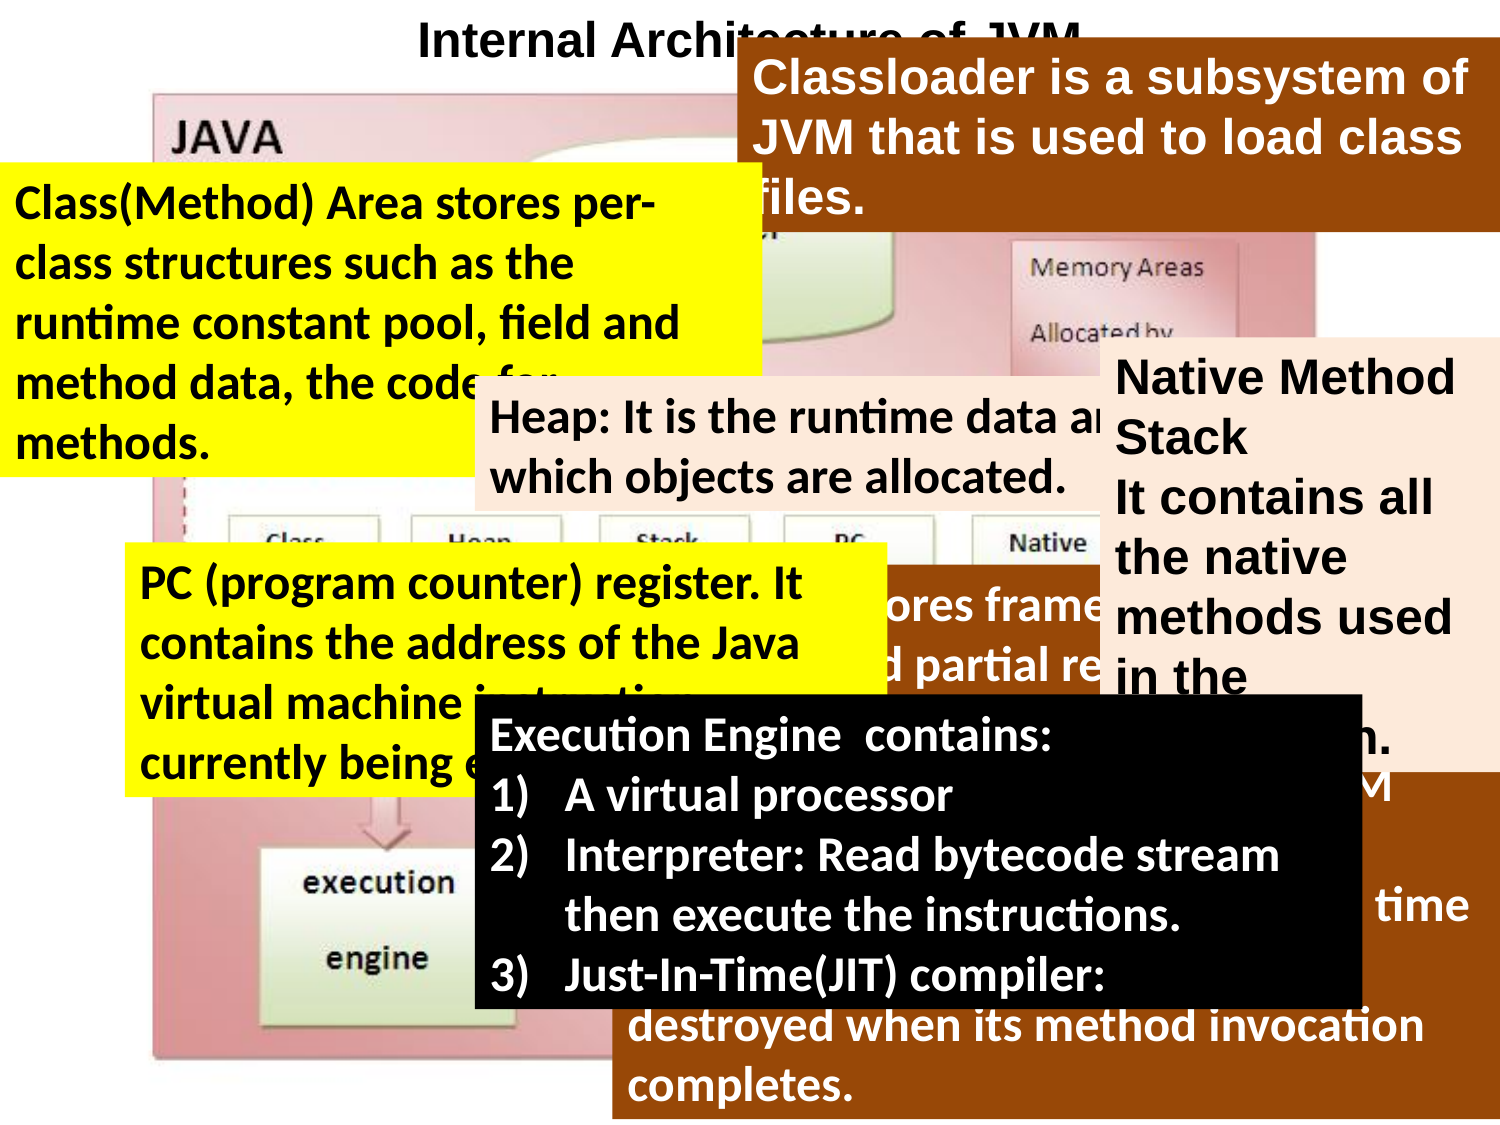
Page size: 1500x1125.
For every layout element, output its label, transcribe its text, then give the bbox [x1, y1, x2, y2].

text_box Native Method Stack It contains all the native methods used in the application. [1407, 337, 1500, 773]
picture [87, 88, 1403, 1088]
text_box Java Stack stores frames.It holds local variables and partial results, and plays a part in method invocation and return.Each thread has a private JVM stack, created at the same time as thread.A new frame is created each time a method is invoked. A frame is destroyed when its method invocation completes. [612, 773, 1500, 1120]
text_box Classloader is a subsystem of JVM that is used to load class files. [737, 37, 1500, 233]
text_box Class(Method) Area stores per-class structures such as the runtime constant pool, field and method data, the code for methods. [0, 162, 82, 478]
title Internal Architecture of JVM [75, 0, 1425, 75]
